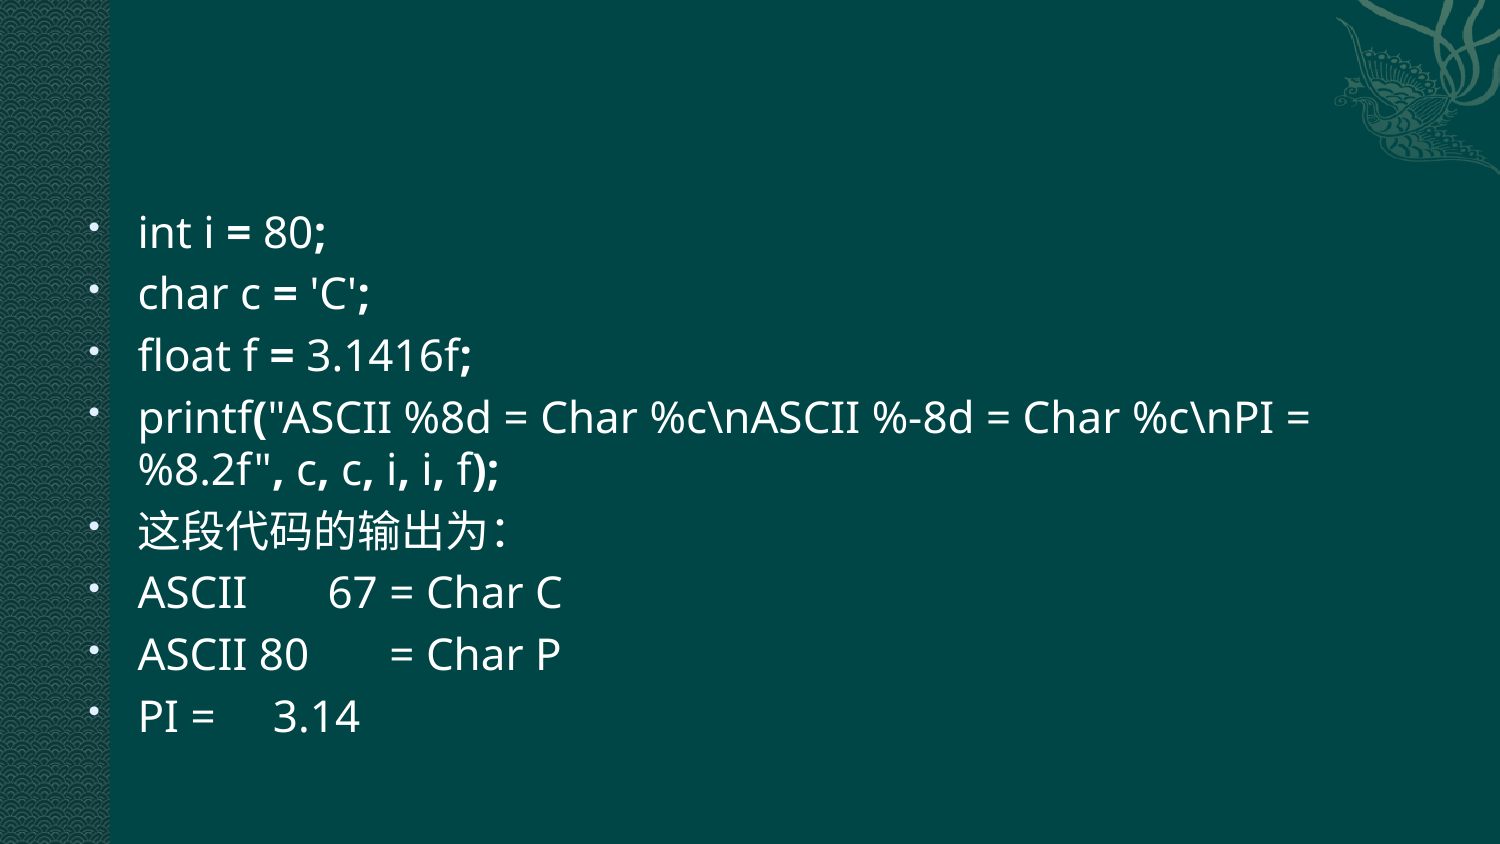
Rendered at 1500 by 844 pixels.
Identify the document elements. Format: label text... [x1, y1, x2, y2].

list int i = 80; char c = 'C'; float f = 3.1416f; printf("ASCII %8d = Char %c\nASCII %-8d = Char %c\nPI = %8.2f", c, c, i, i, f); 这段代码的输出为： ASCII 67 = Char C ASCII 80 = Char P PI = 3.14 [75, 196, 1425, 754]
picture [0, 0, 110, 844]
